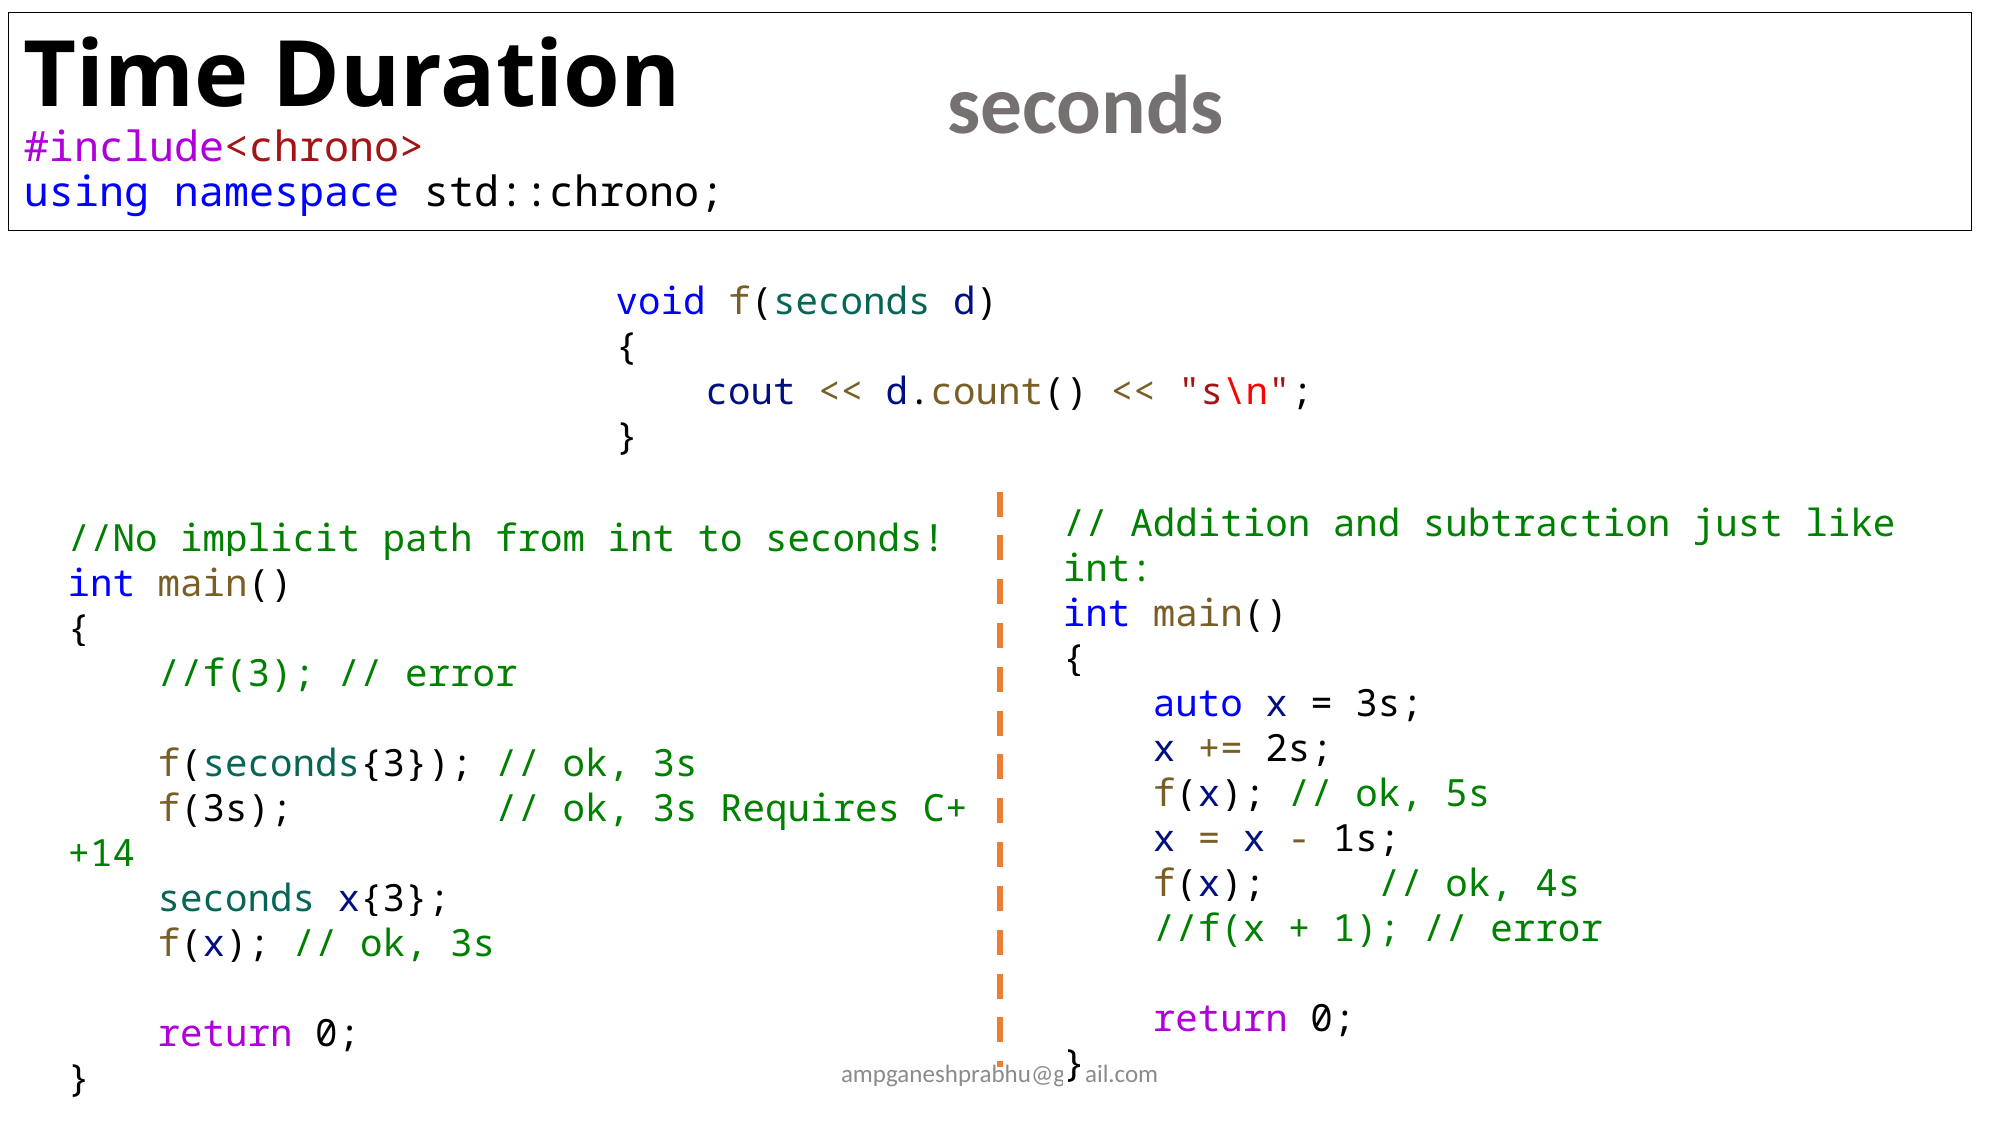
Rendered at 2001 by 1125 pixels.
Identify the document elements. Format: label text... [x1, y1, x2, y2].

text_box void f(seconds d) { cout << d.count() << "s\n"; } [600, 269, 1601, 465]
text_box seconds [733, 54, 1363, 160]
text_box // Addition and subtraction just like int: int main() { auto x = 3s; x += 2s; f(x); // ok, 5s x = x - 1s; f(x); // ok, 4s //f(x + 1); // error return 0; } [1048, 491, 1972, 1092]
text_box //No implicit path from int to seconds! int main() { //f(3); // error f(seconds{3}); // ok, 3s f(3s); // ok, 3s Requires C++14 seconds x{3}; f(x); // ok, 3s return 0; } [52, 506, 1000, 1107]
footer ampganeshprabhu@gmail.com [662, 1042, 1338, 1103]
title Time Duration #include<chrono> using namespace std::chrono; [8, 12, 1972, 231]
